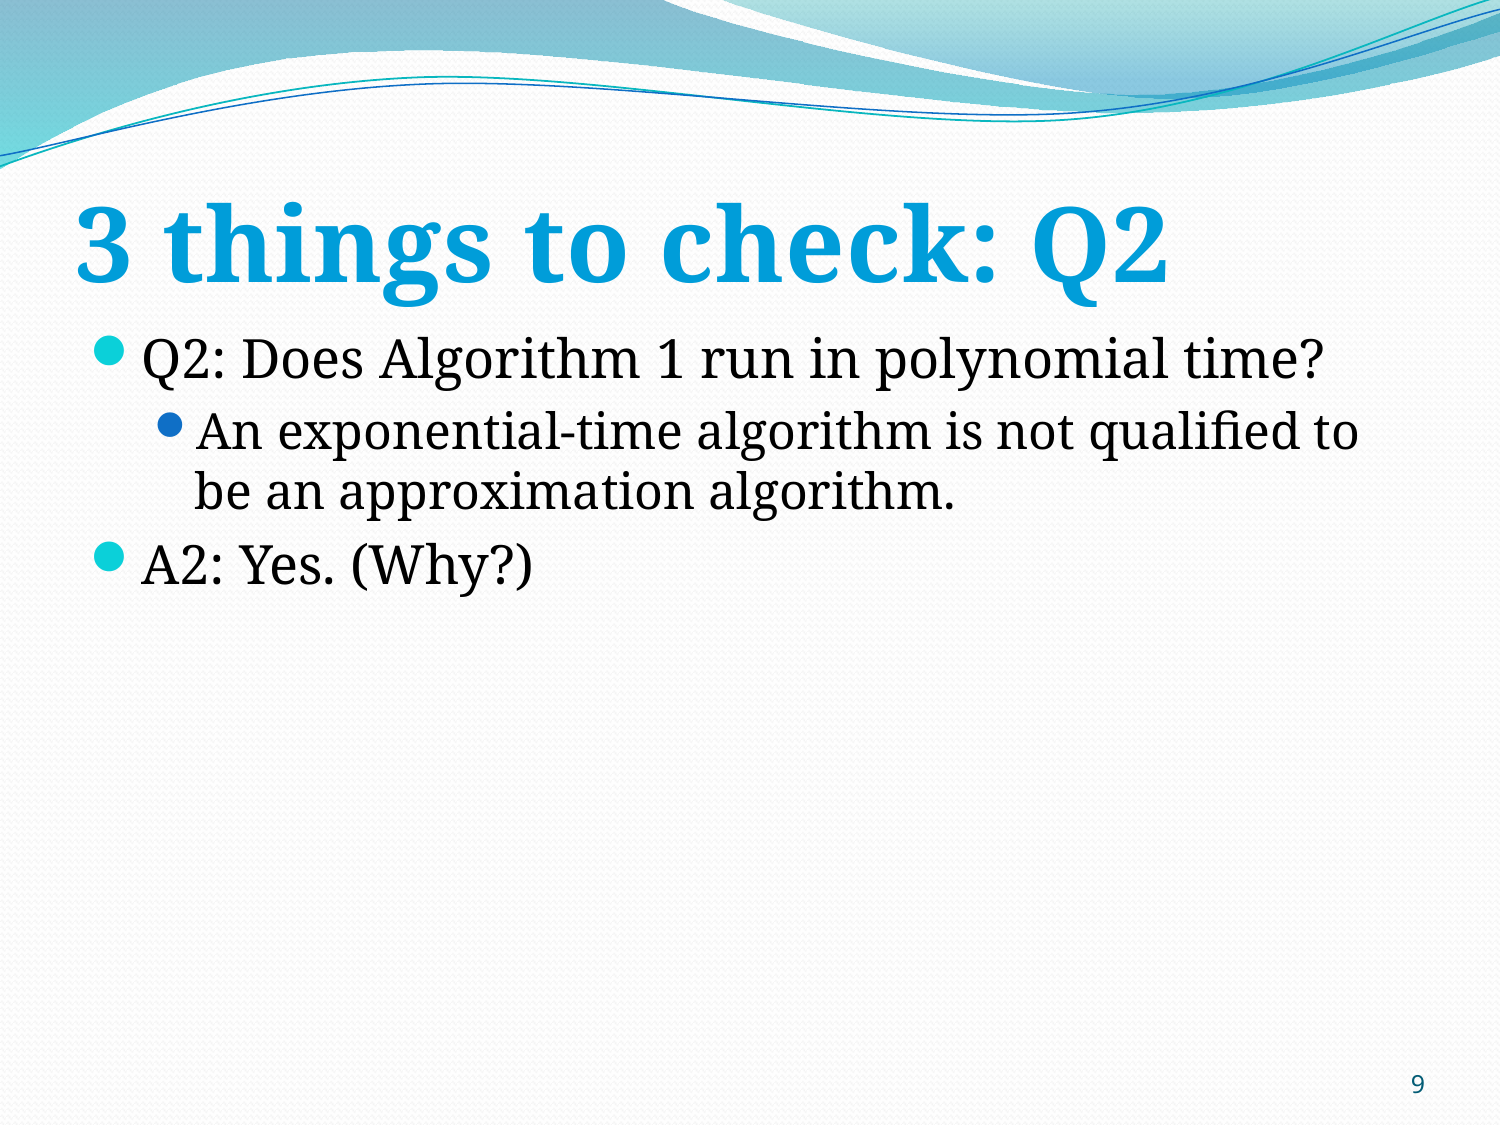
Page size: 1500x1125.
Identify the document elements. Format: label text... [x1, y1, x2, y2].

title 3 things to check: Q2 [75, 115, 1425, 303]
slide_number 9 [1299, 1042, 1425, 1103]
list Q2: Does Algorithm 1 run in polynomial time? An exponential-time algorithm is not qualified to be an approximation algorithm. A2: Yes. (Why?) [75, 317, 1425, 1038]
